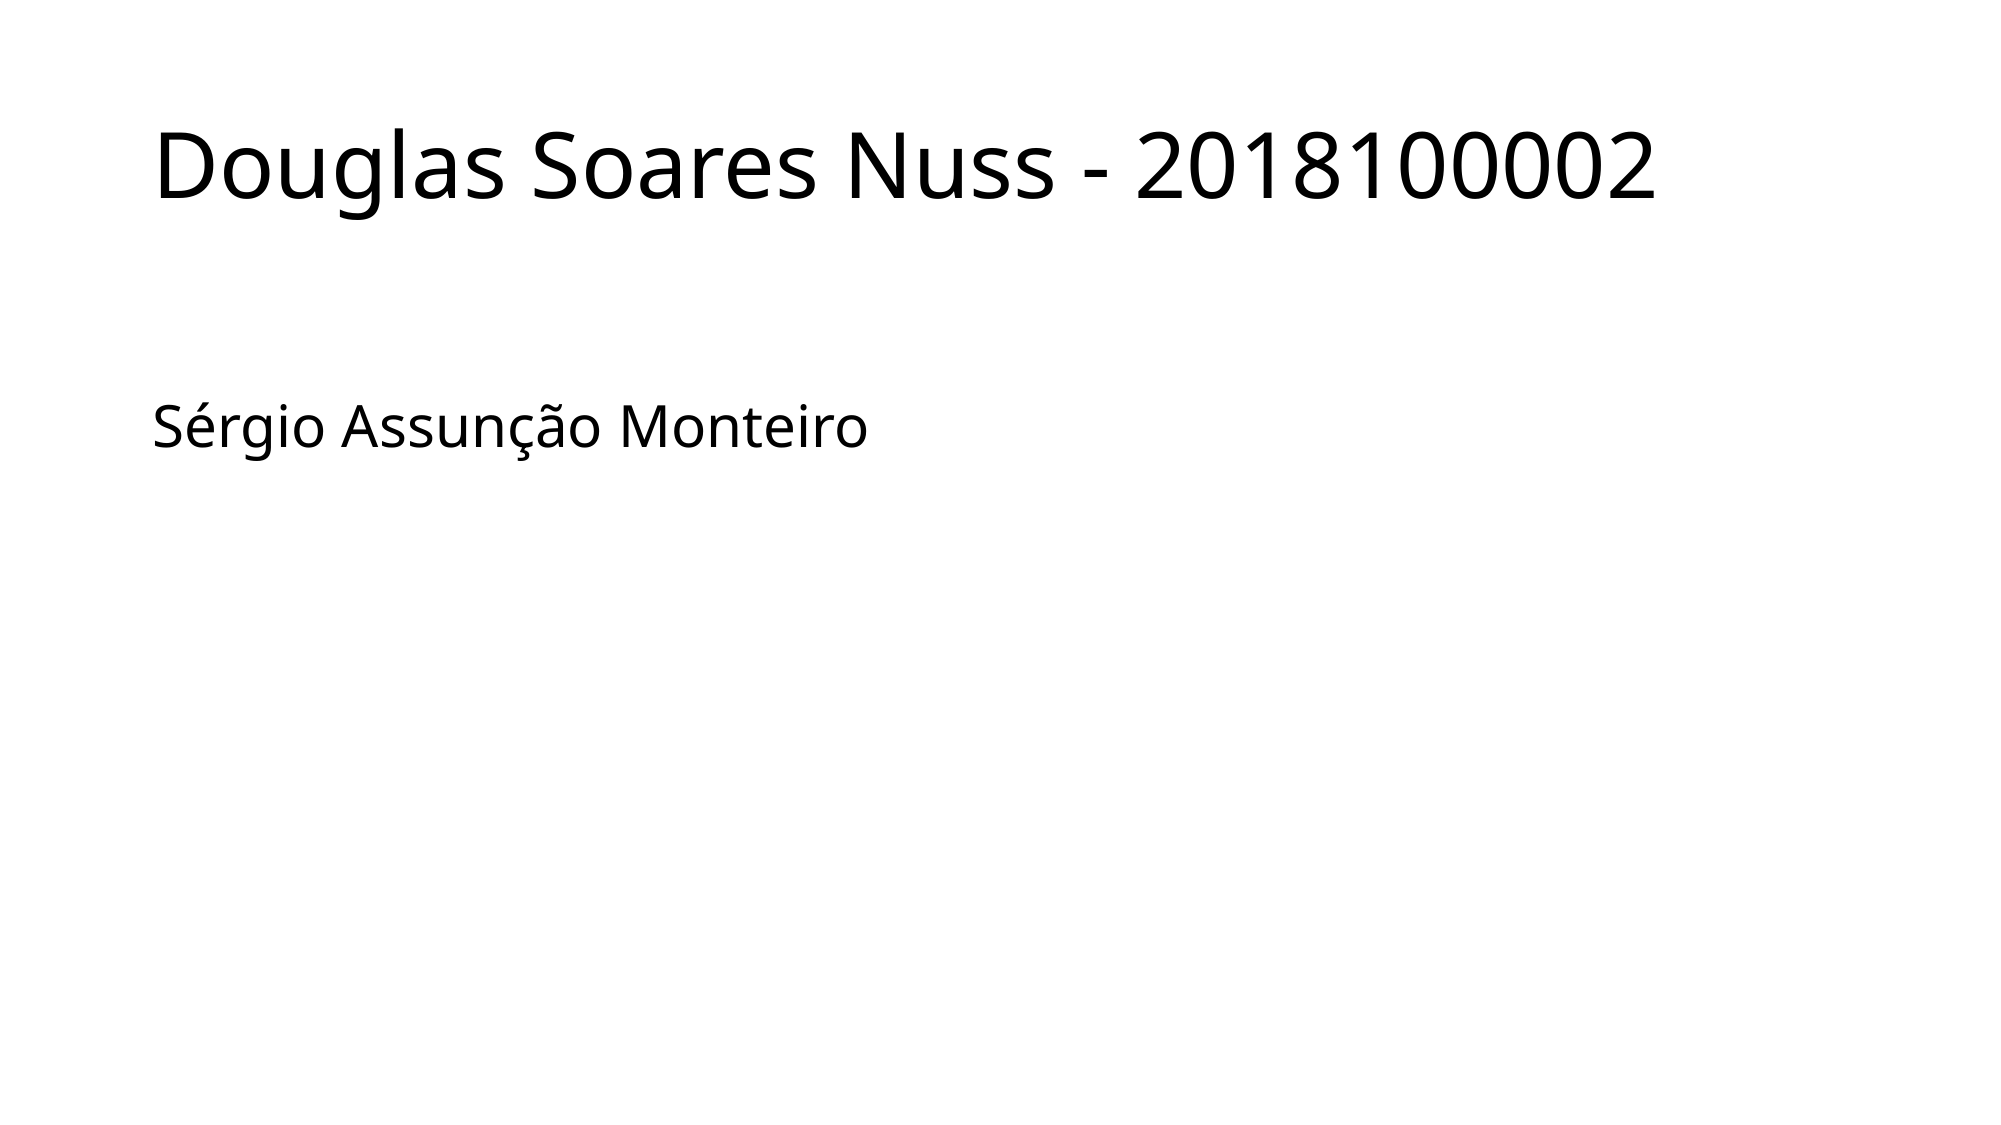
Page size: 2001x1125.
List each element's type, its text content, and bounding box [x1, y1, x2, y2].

list Sérgio Assunção Monteiro [137, 299, 1863, 1014]
title Douglas Soares Nuss - 2018100002 [137, 59, 1863, 278]
